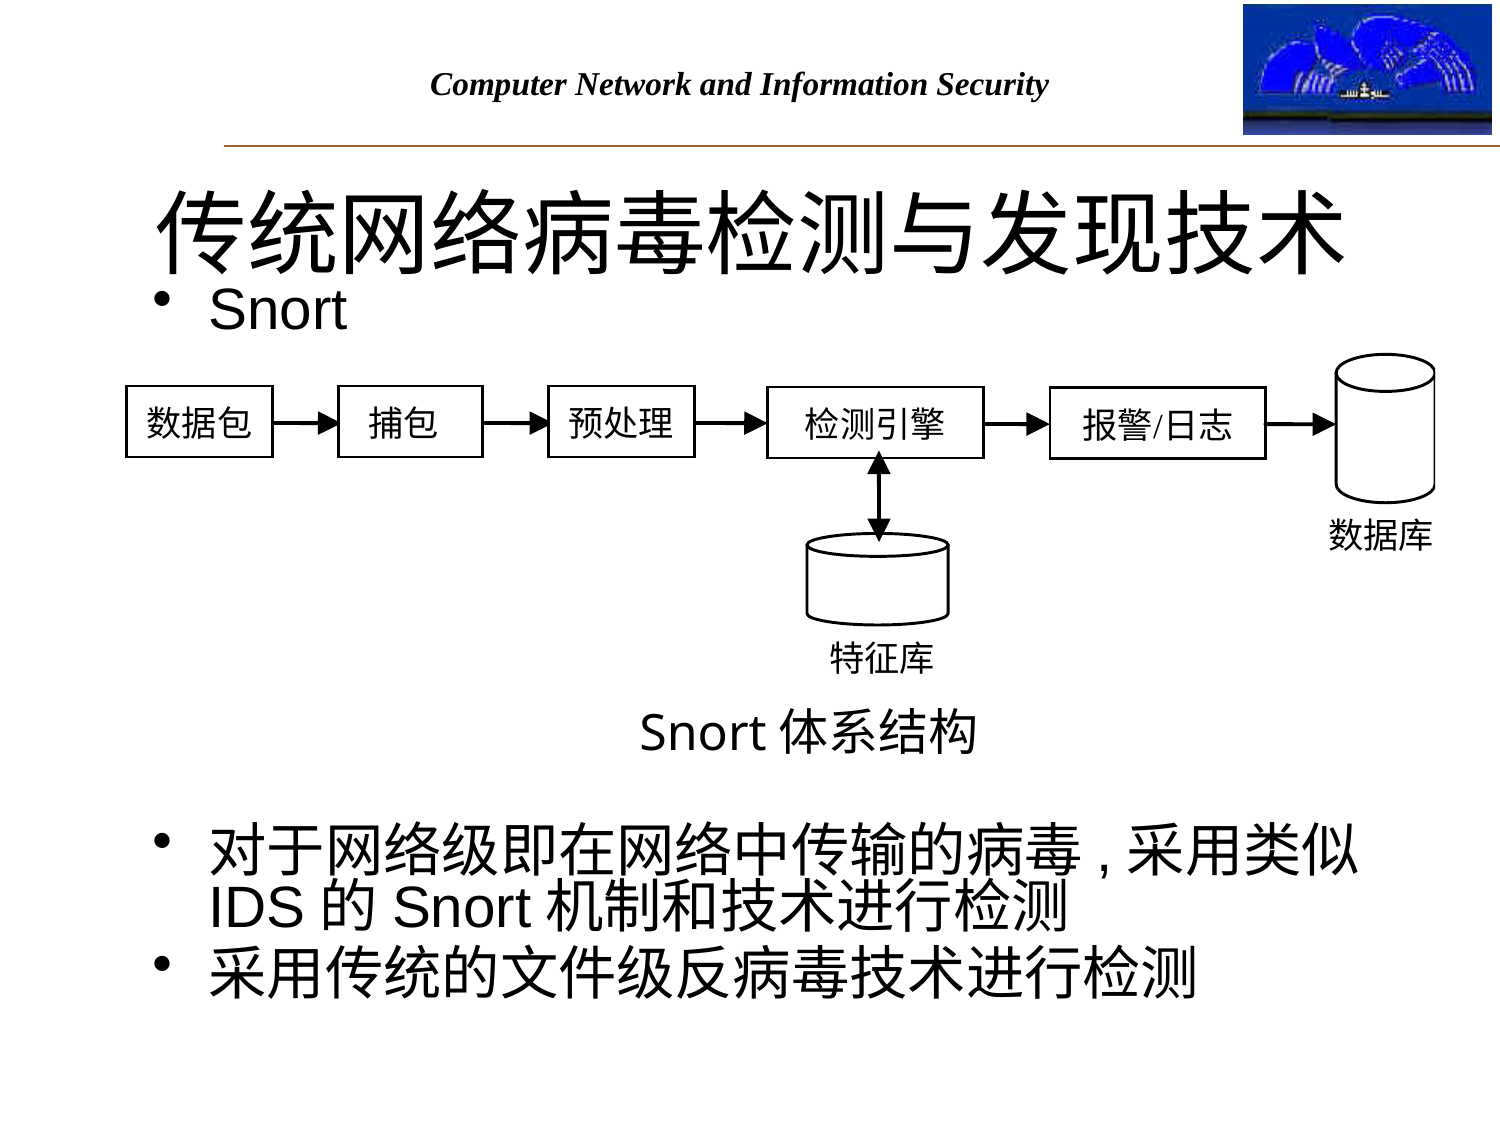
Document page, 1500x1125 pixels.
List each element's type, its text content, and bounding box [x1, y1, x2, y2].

title 传统网络病毒检测与发现技术 [76, 172, 1428, 290]
list Snort 对于网络级即在网络中传输的病毒,采用类似IDS的Snort机制和技术进行检测 采用传统的文件级反病毒技术进行检测 [137, 694, 1413, 1059]
text_box Snort体系结构 [549, 694, 1069, 768]
list Snort 对于网络级即在网络中传输的病毒,采用类似IDS的Snort机制和技术进行检测 采用传统的文件级反病毒技术进行检测 [137, 277, 1413, 348]
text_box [123, 349, 1436, 685]
